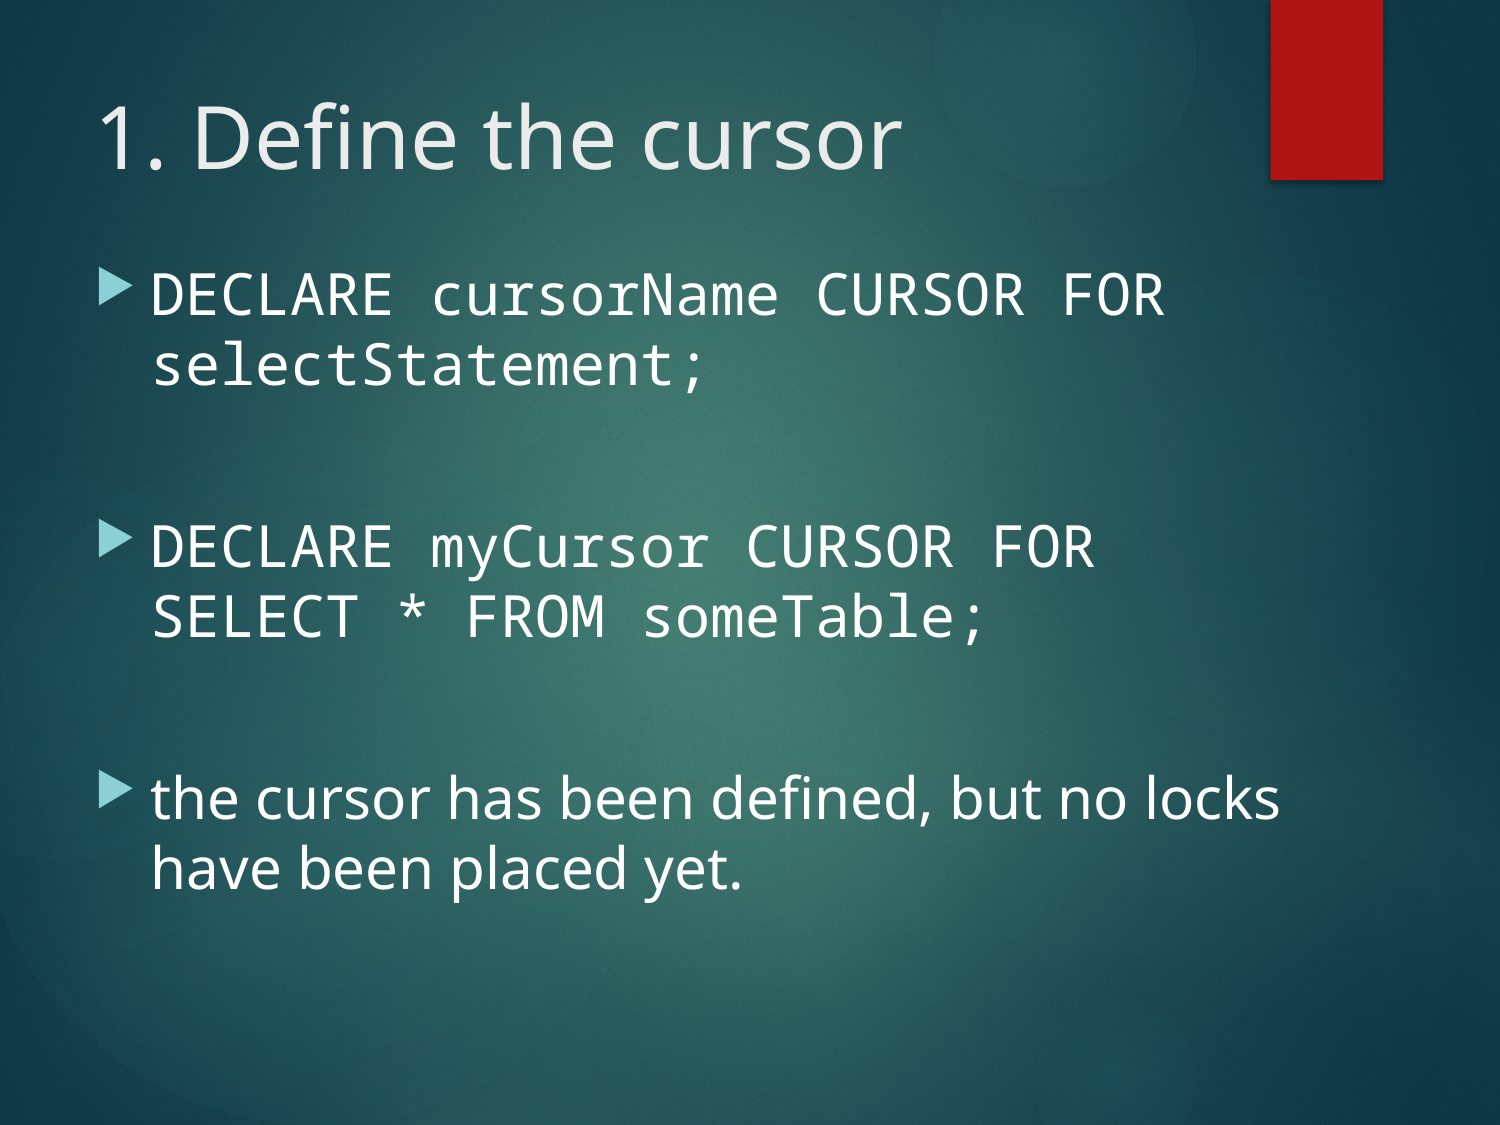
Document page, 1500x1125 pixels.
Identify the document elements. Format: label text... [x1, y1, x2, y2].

title 1. Define the cursor [79, 74, 1237, 249]
list DECLARE cursorName CURSOR FOR selectStatement; DECLARE myCursor CURSOR FOR SELECT * FROM someTable; the cursor has been defined, but no locks have been placed yet. [79, 249, 1338, 1025]
